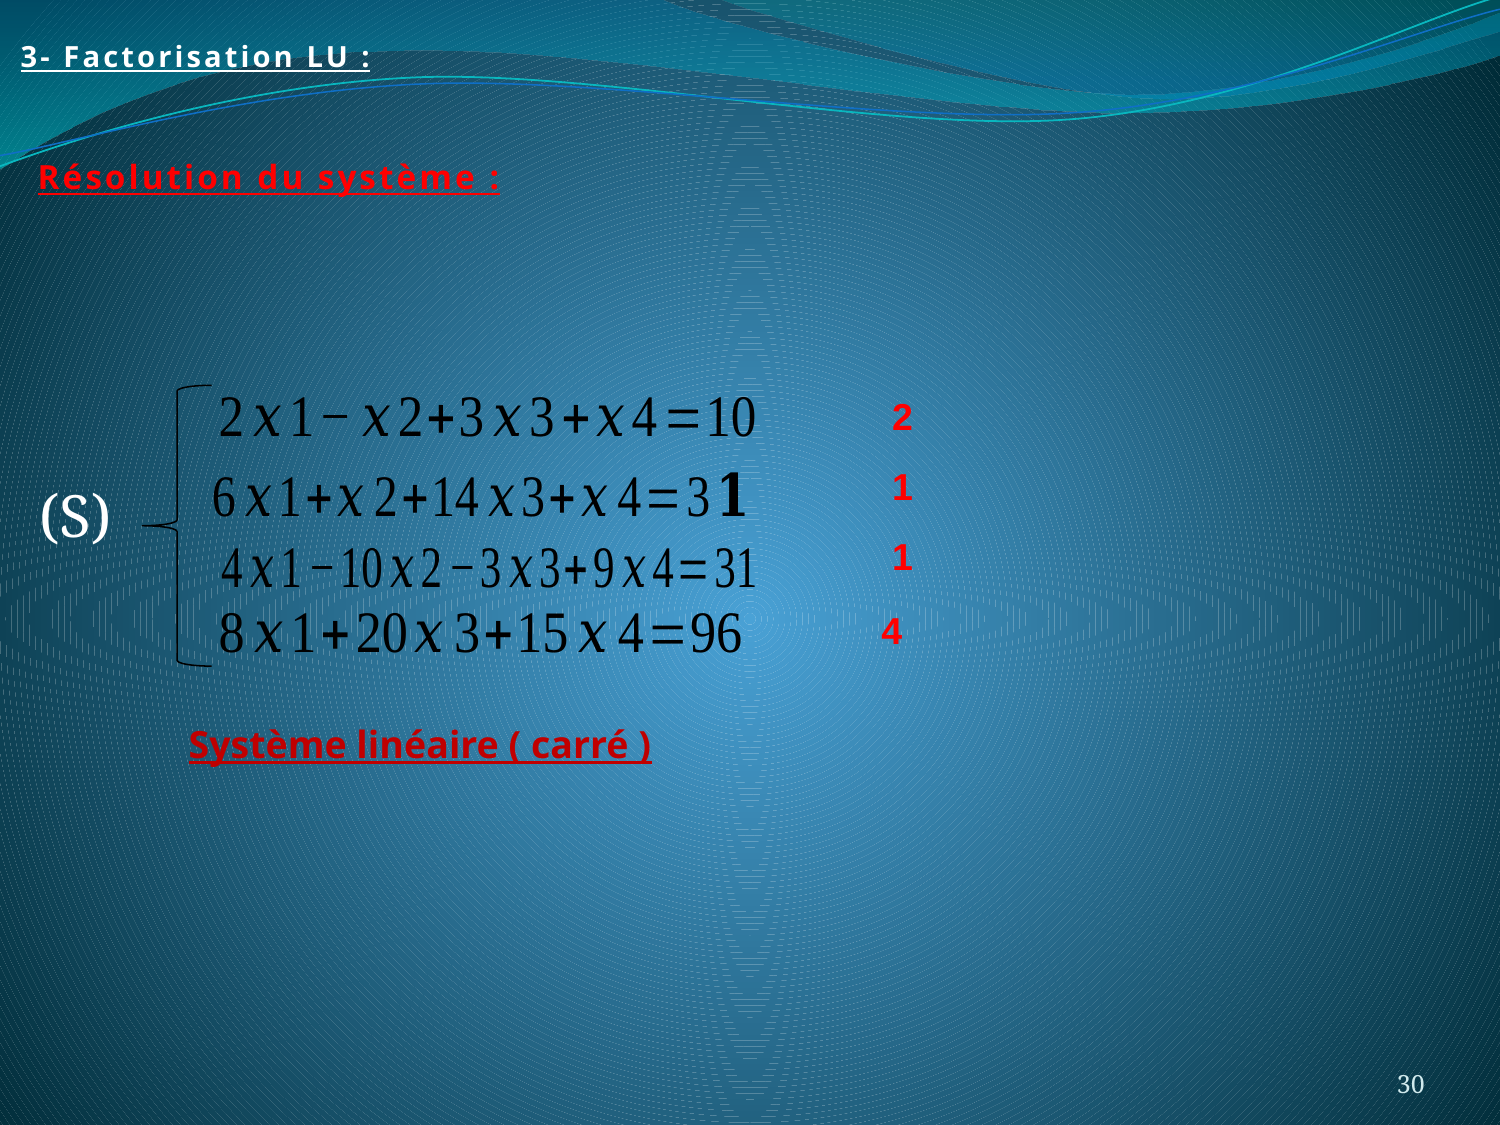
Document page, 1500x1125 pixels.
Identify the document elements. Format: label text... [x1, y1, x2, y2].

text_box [24, 385, 757, 774]
text_box 3- Factorisation LU : [5, 30, 558, 81]
text_box Résolution du système : [23, 149, 558, 204]
text_box 30 [1299, 1042, 1425, 1103]
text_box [855, 385, 1216, 666]
